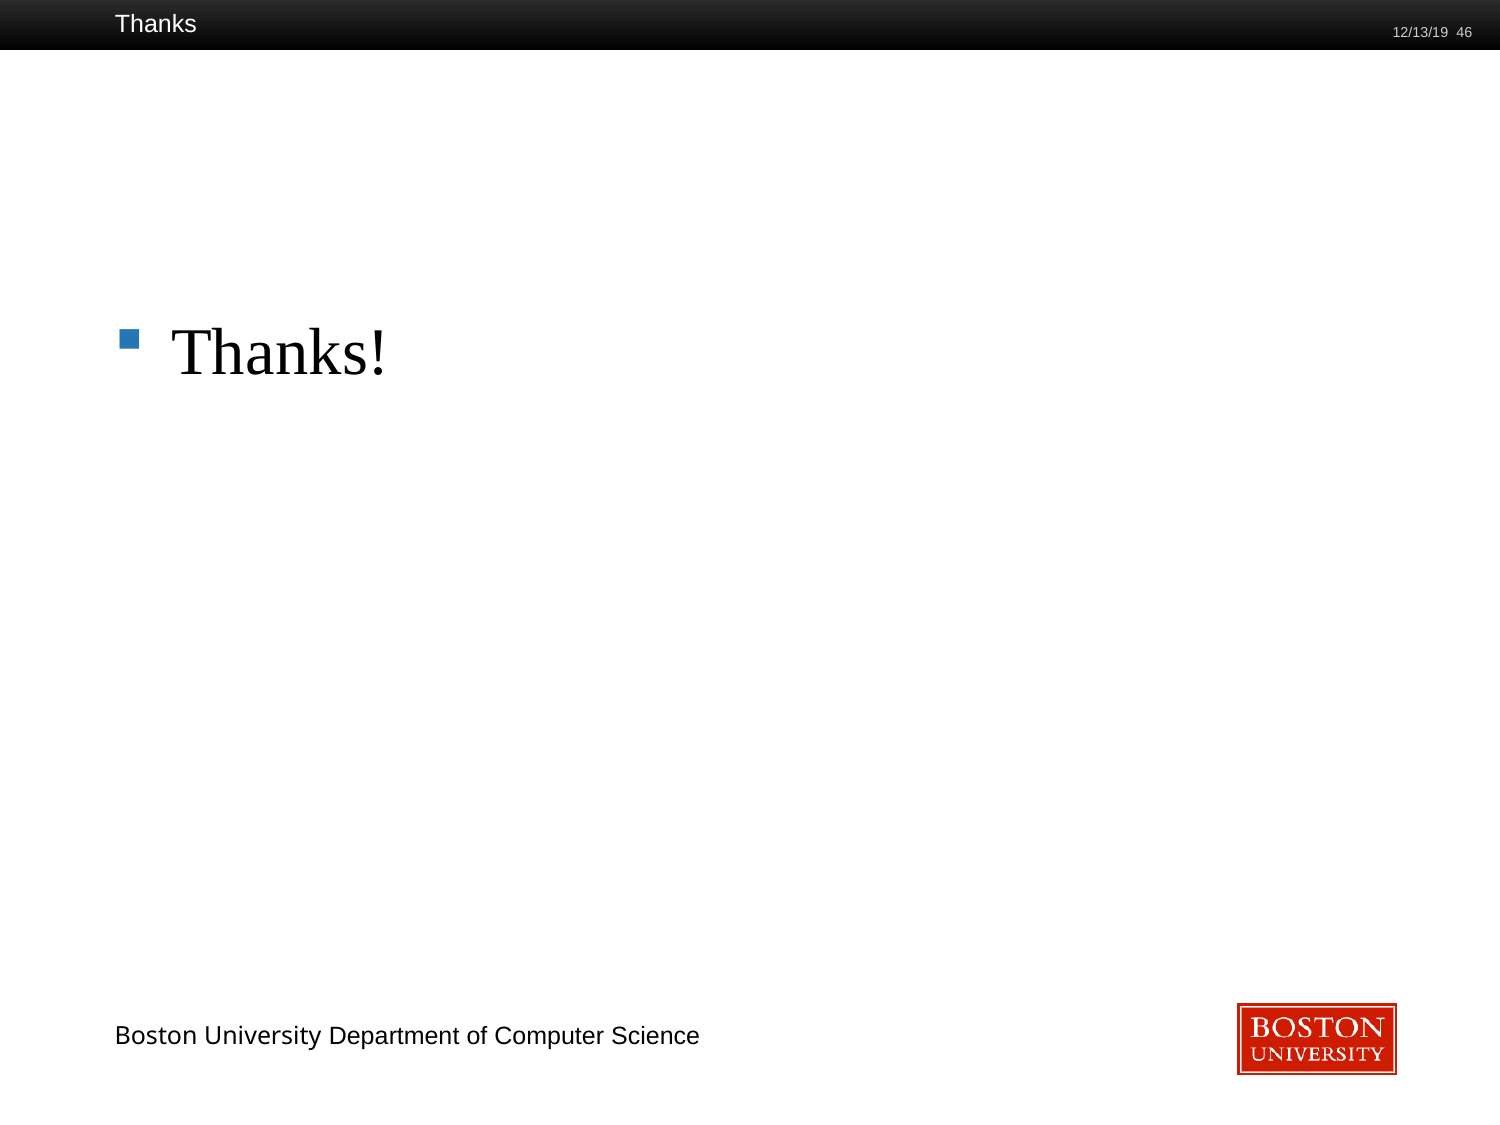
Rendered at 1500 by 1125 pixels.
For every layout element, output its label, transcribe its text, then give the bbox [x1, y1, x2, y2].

list Thanks! [99, 299, 1400, 938]
footer Thanks [99, 0, 938, 50]
picture [1237, 1003, 1397, 1075]
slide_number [1312, 12, 1488, 50]
